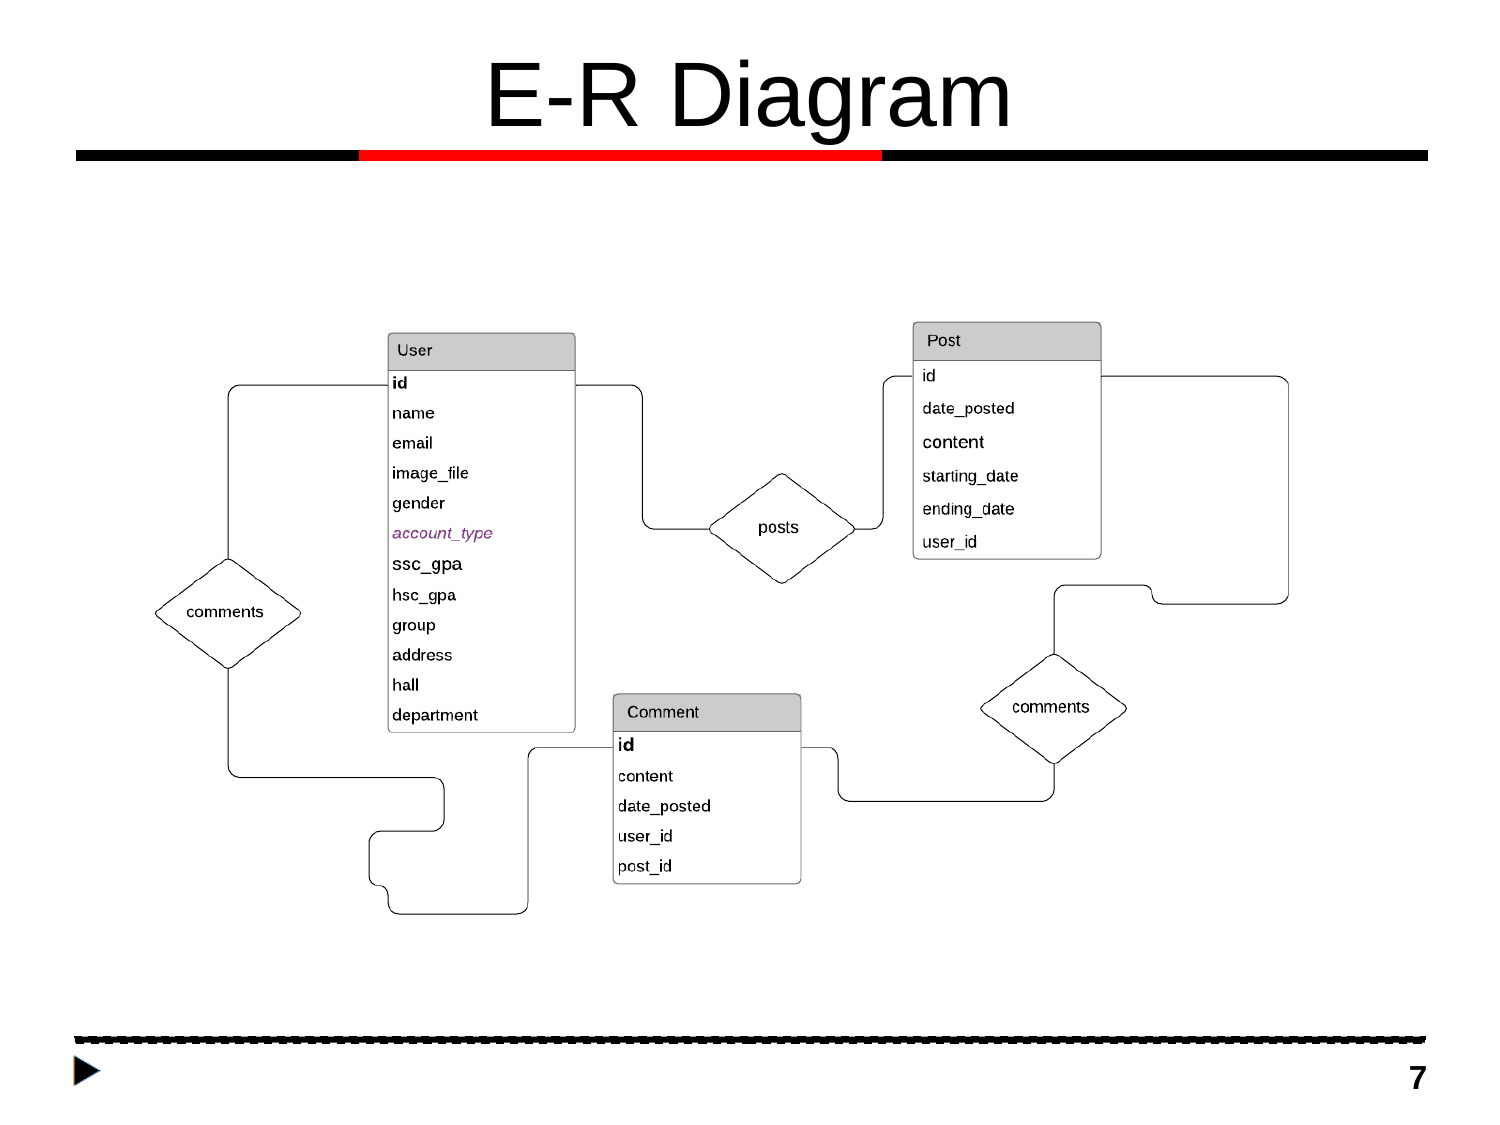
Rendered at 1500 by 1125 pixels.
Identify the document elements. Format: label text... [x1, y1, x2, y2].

text_box [74, 1036, 1426, 1044]
text_box [359, 150, 882, 161]
text_box [882, 150, 1428, 161]
text_box [76, 150, 359, 161]
picture [102, 198, 1425, 1023]
text_box [1353, 1045, 1458, 1106]
title E-R Diagram [74, 0, 1426, 184]
picture [68, 1049, 103, 1090]
